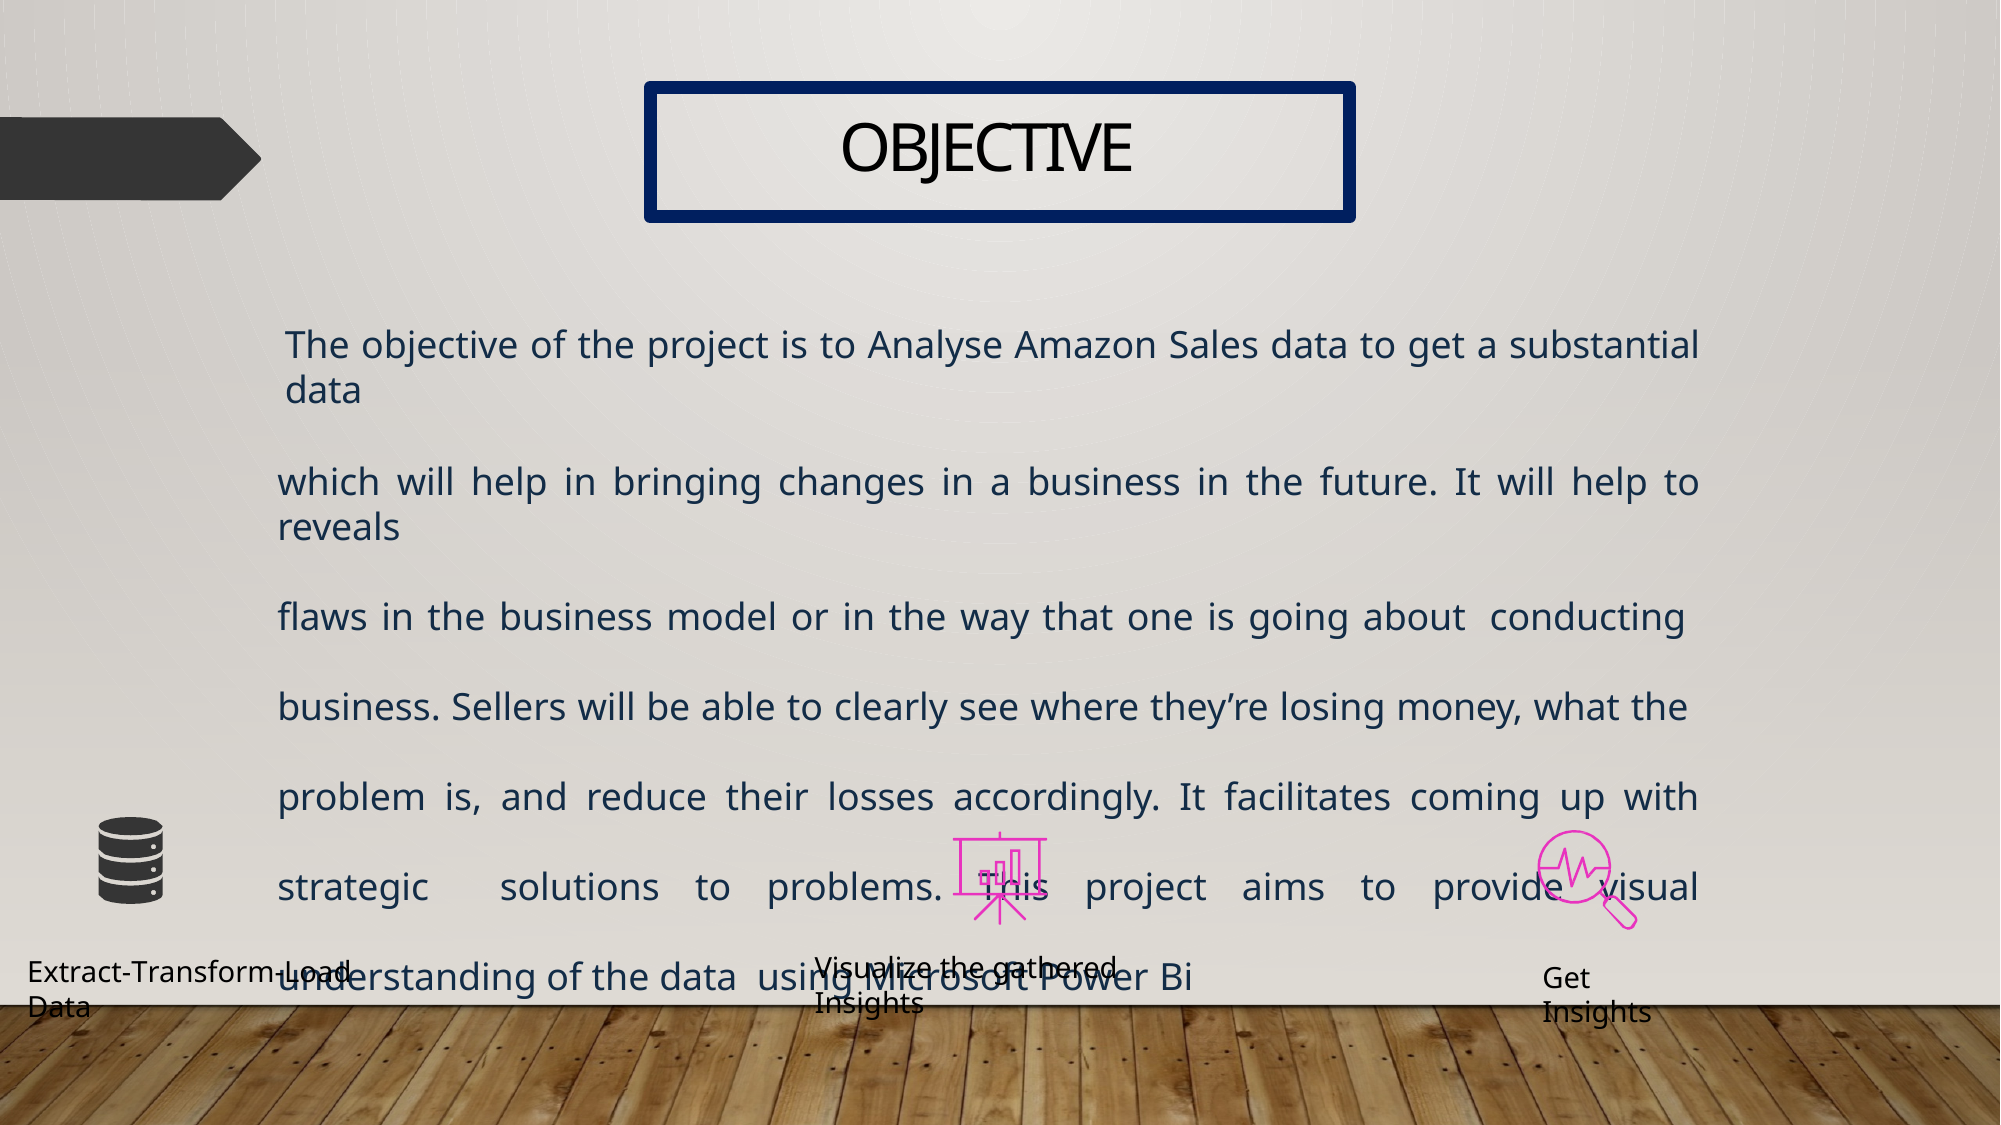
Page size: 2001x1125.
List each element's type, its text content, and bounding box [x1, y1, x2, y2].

title OBJECTIVE [837, 103, 1226, 294]
picture [0, 1005, 2000, 1125]
text_box Extract-Transform-Load Data [24, 951, 405, 1024]
text_box [98, 817, 163, 859]
text_box Visualize the gathered Insights [812, 947, 1213, 1020]
text_box [1537, 830, 1638, 930]
text_box [0, 117, 262, 201]
text_box [952, 831, 1048, 925]
text_box Get Insights [1540, 956, 1701, 1029]
text_box [98, 853, 163, 882]
text_box [98, 876, 163, 904]
text_box The objective of the project is to Analyse Amazon Sales data to get a substantial data which will help in bringing changes in a business in the future. It will help to reveals flaws in the business model or in the way that one is going about conducting business. Sellers will be able to clearly see where they’re losing money, what the problem is, and reduce their losses accordingly. It facilitates coming up with strategic solutions to problems. This project aims to provide visual understanding of the data using Microsoft Power Bi [275, 318, 1701, 998]
text_box [650, 87, 1350, 217]
